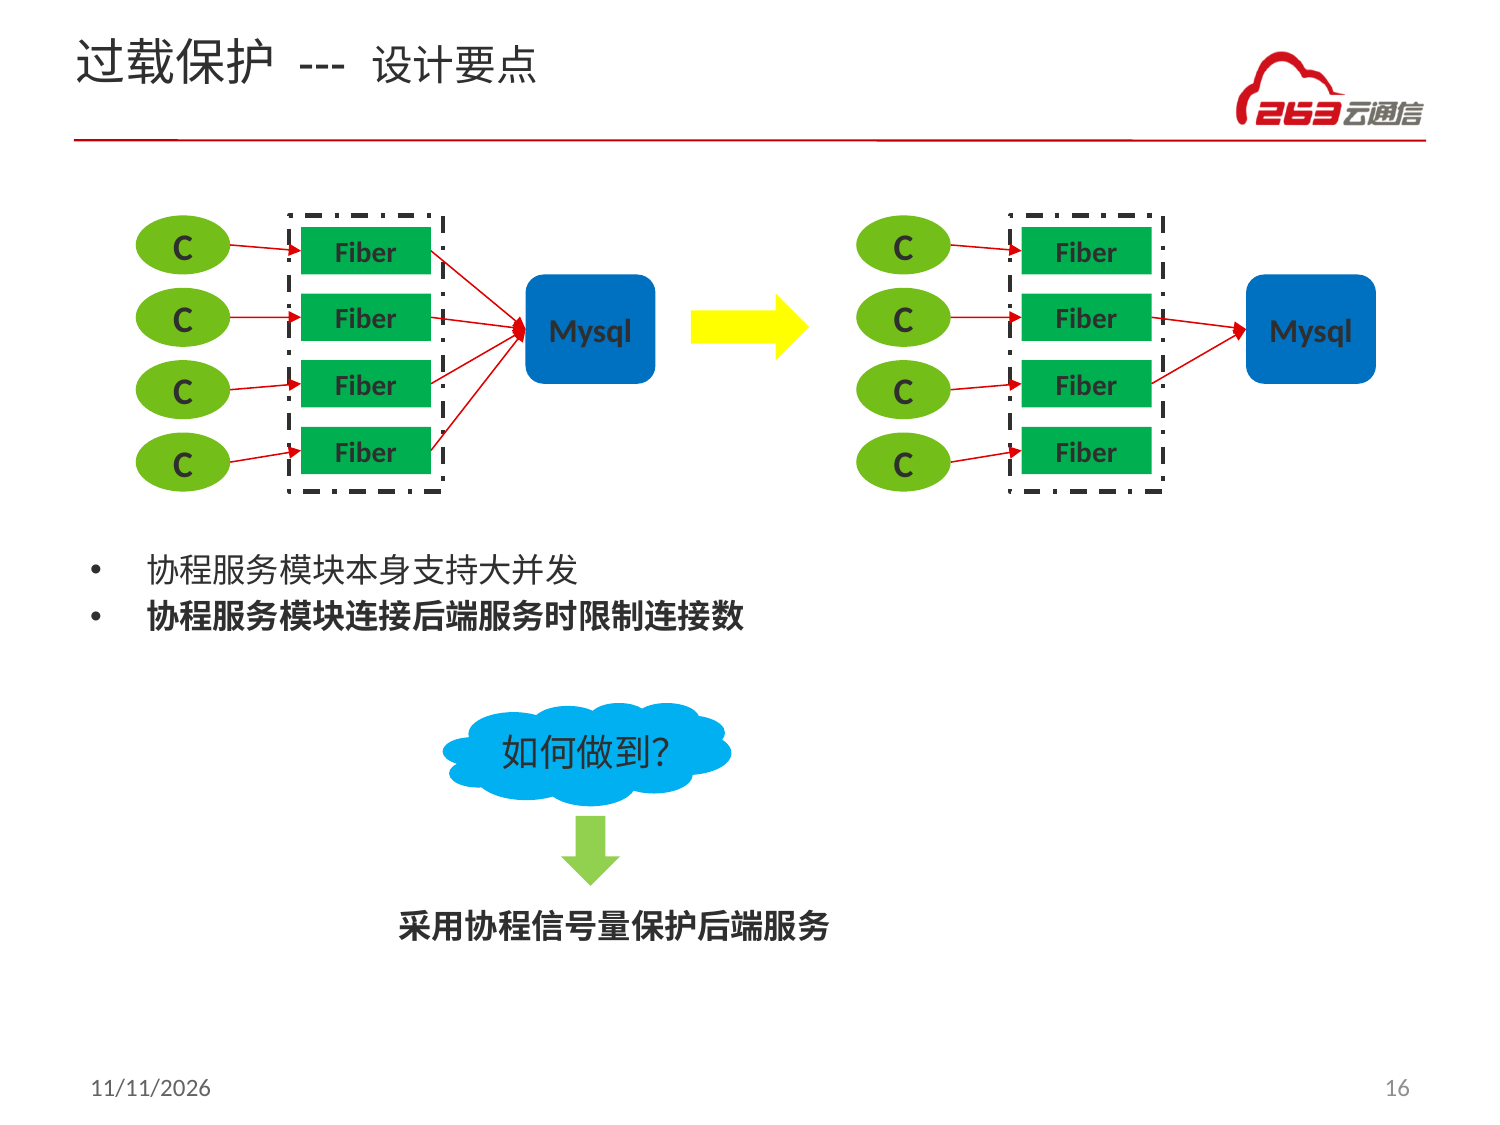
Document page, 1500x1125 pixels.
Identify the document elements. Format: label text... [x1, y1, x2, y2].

text_box [688, 291, 812, 363]
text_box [229, 383, 302, 390]
text_box [559, 813, 622, 888]
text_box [229, 244, 302, 252]
list 协程服务模块本身支持大并发 协程服务模块连接后端服务时限制连接数 [75, 541, 1425, 691]
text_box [950, 450, 1022, 463]
text_box C [854, 213, 953, 277]
text_box C [133, 285, 233, 349]
text_box 如何做到？ [440, 700, 734, 809]
text_box C [133, 430, 231, 494]
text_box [950, 244, 1022, 252]
text_box C [854, 285, 953, 349]
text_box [430, 250, 526, 316]
text_box Mysql [530, 272, 658, 386]
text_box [1151, 328, 1247, 385]
text_box C [854, 430, 952, 494]
picture [1230, 37, 1430, 141]
text_box [1008, 213, 1165, 494]
text_box Mysql [1243, 272, 1379, 386]
title 过载保护 --- 设计要点 [75, 30, 1235, 136]
text_box 采用协程信号量保护后端服务 [383, 897, 869, 953]
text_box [430, 328, 526, 451]
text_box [1151, 317, 1247, 328]
text_box C [133, 358, 231, 422]
text_box [287, 213, 445, 494]
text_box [229, 450, 302, 463]
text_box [950, 383, 1022, 390]
text_box C [133, 213, 233, 277]
text_box C [854, 358, 952, 422]
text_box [430, 317, 526, 327]
